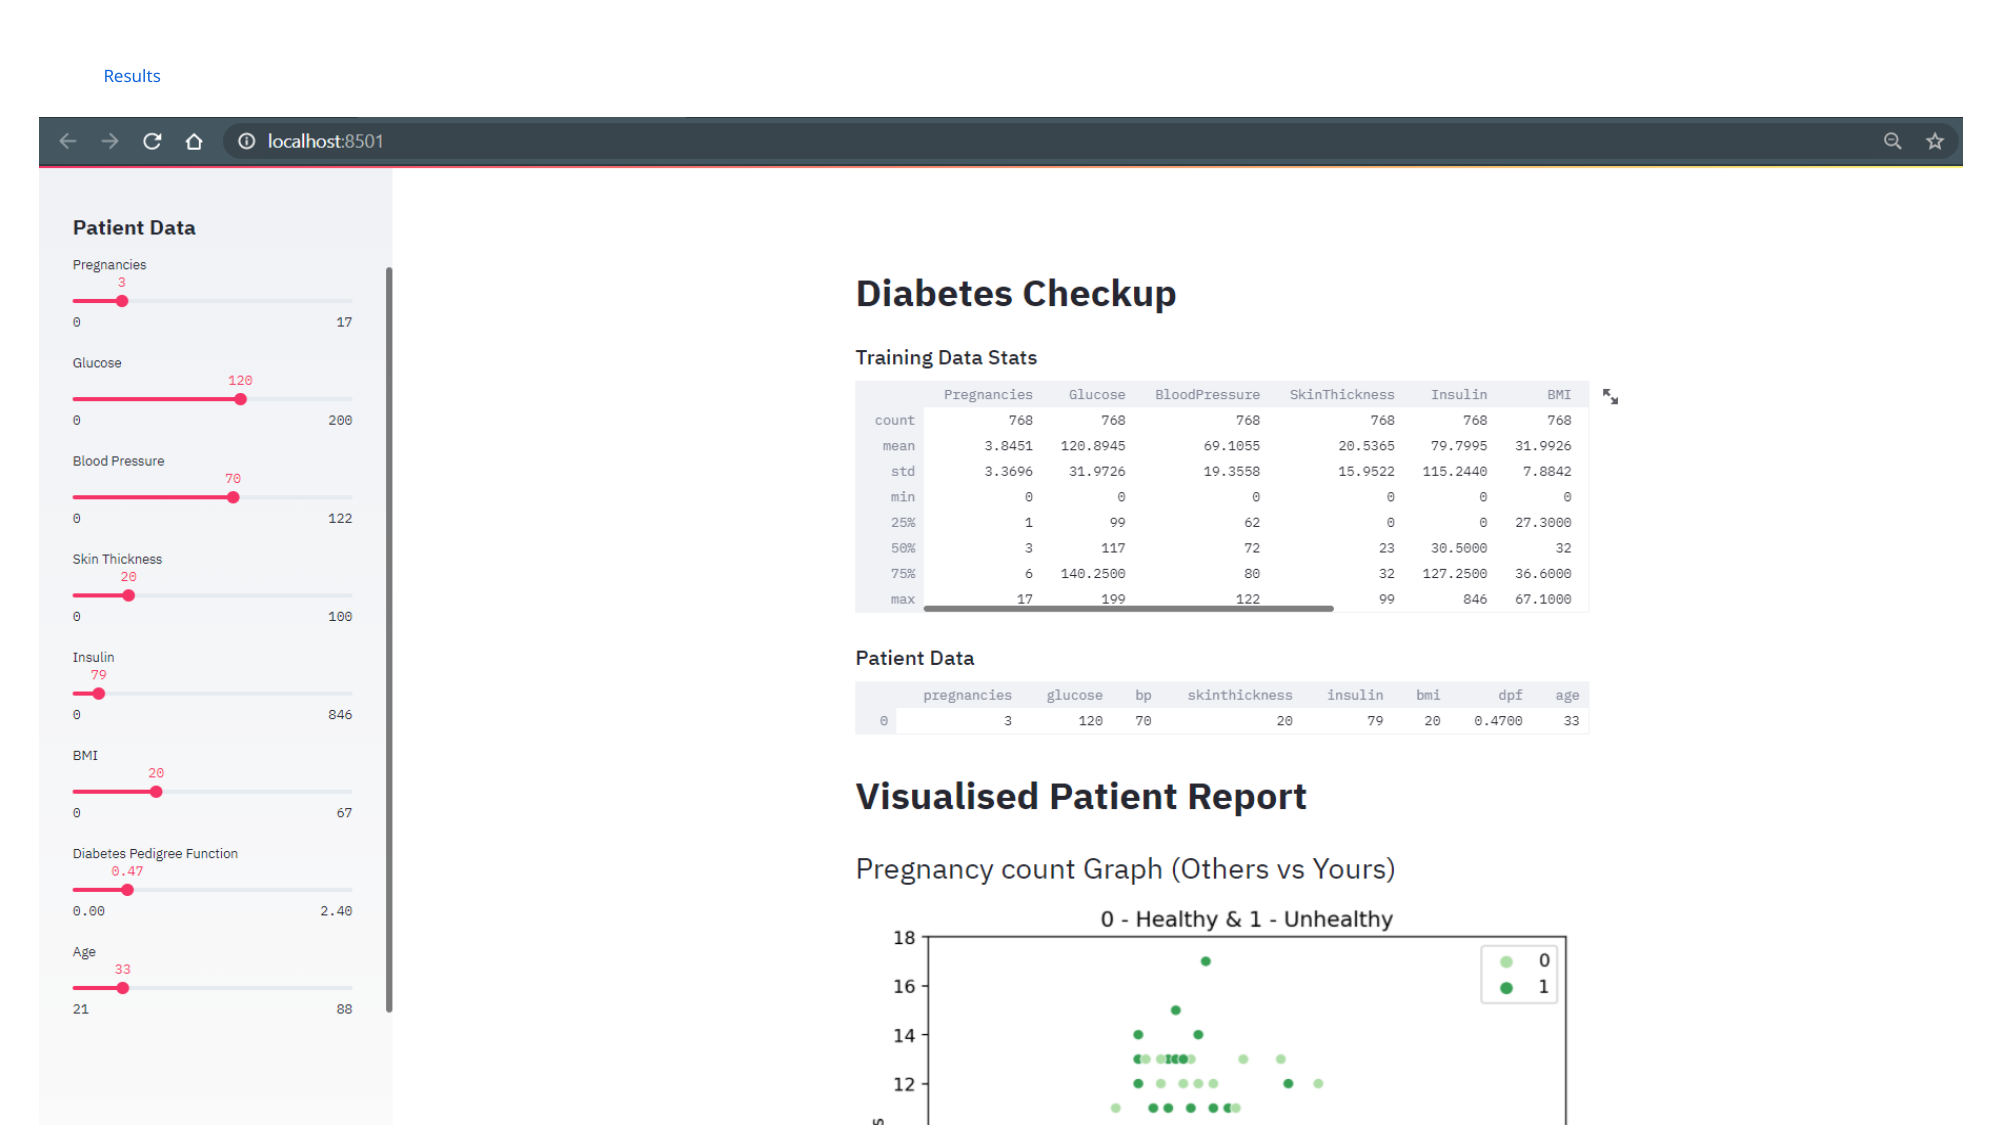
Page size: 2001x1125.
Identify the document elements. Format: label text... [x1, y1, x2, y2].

picture [39, 117, 1963, 1125]
title Results [88, 59, 1338, 94]
